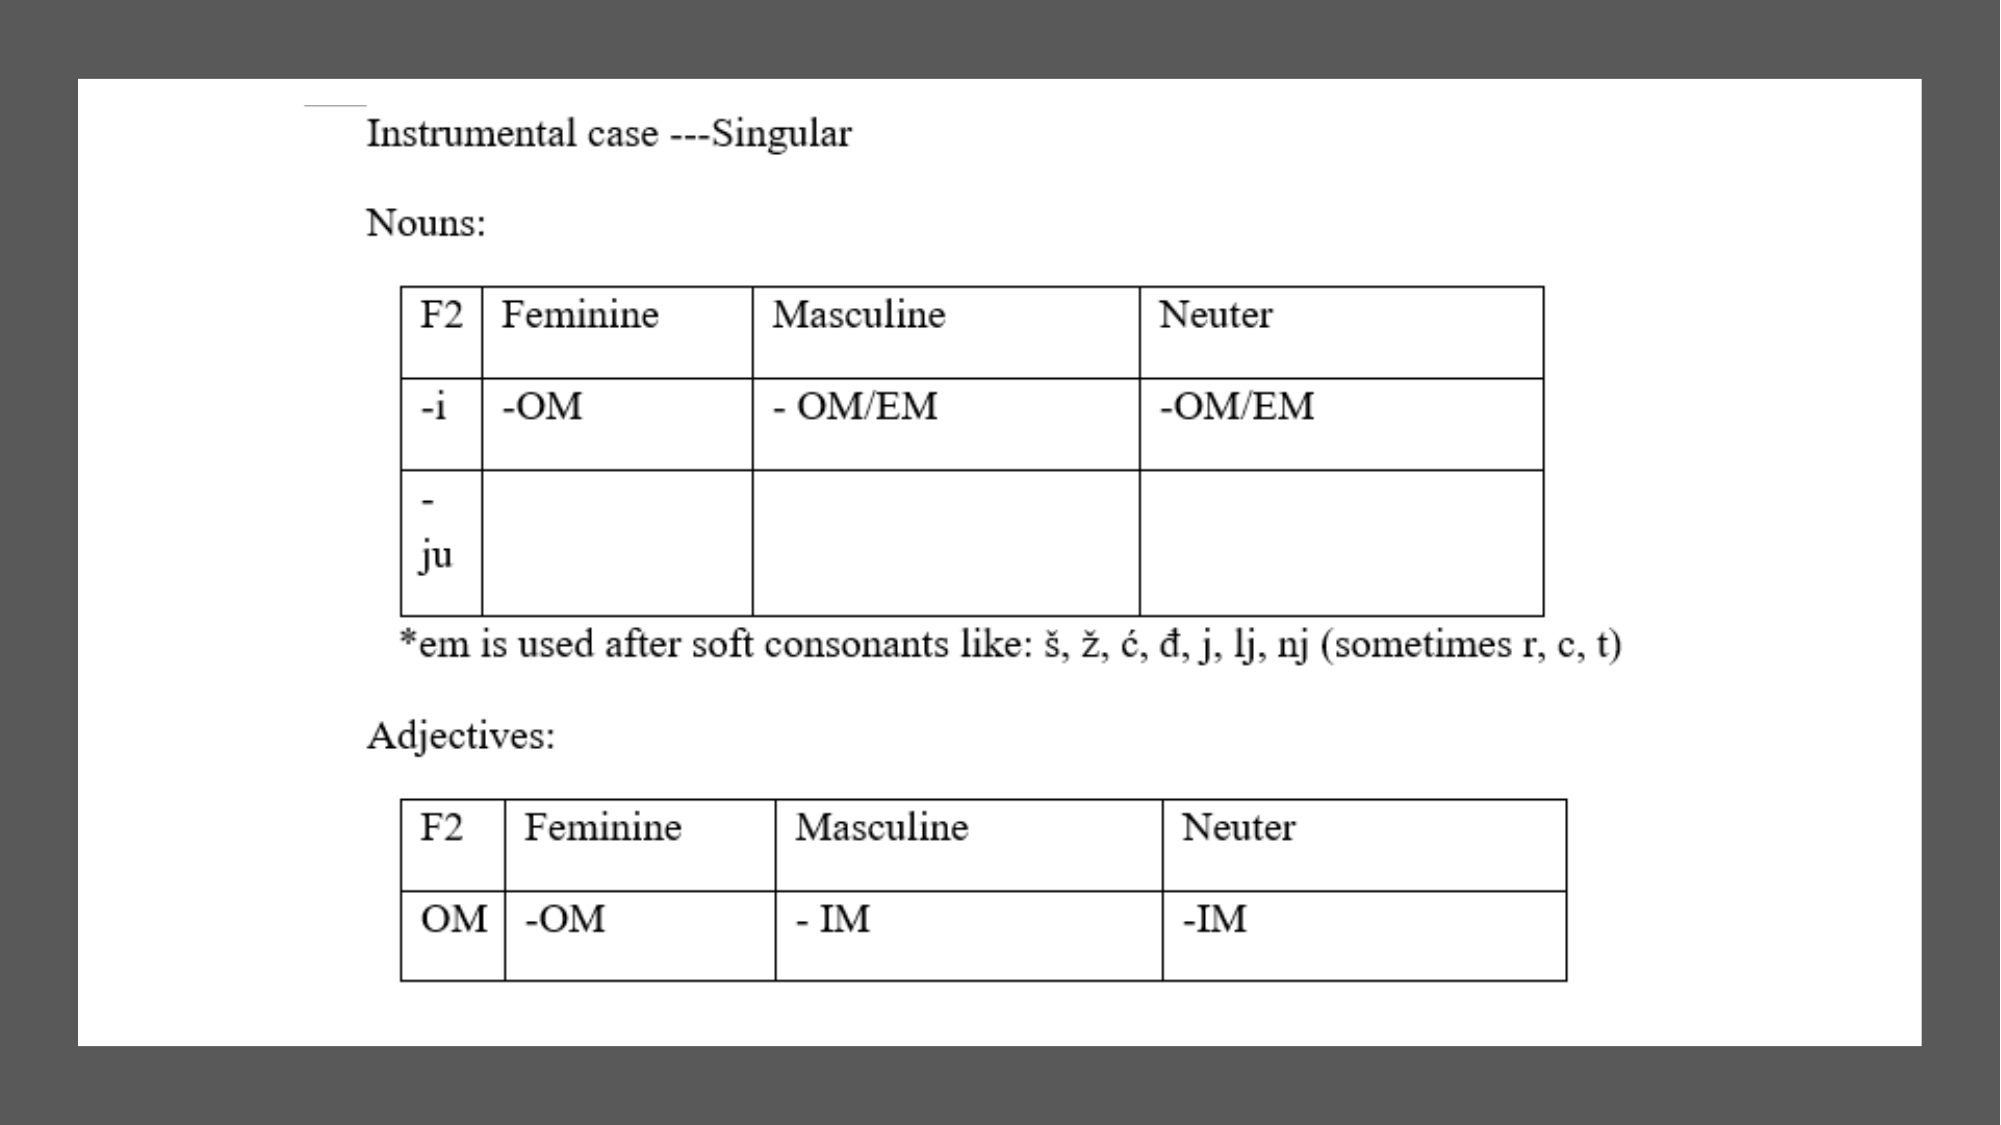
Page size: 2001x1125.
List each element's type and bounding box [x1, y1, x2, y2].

text_box [76, 77, 1924, 1048]
text_box [0, 0, 2000, 1125]
list [231, 105, 1769, 1020]
